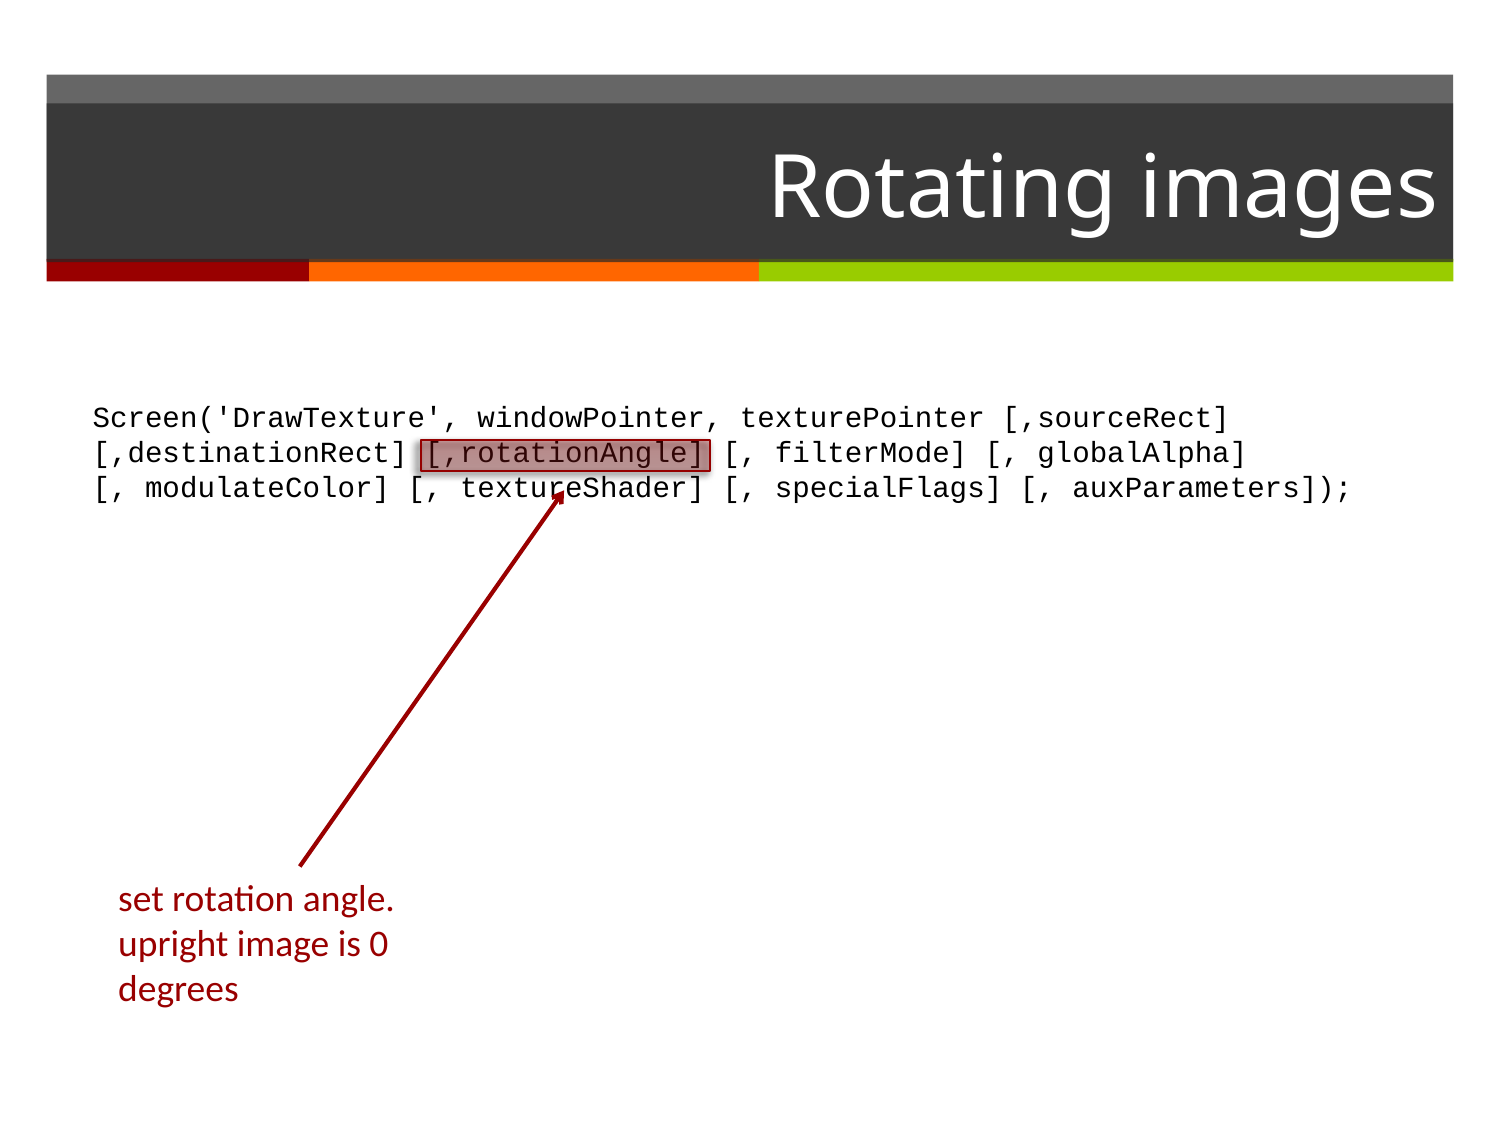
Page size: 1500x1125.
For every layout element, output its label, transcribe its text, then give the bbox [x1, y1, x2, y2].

text_box Screen('DrawTexture', windowPointer, texturePointer [,sourceRect] [,destinationRect] [,rotationAngle] [, filterMode] [, globalAlpha] [, modulateColor] [, textureShader] [, specialFlags] [, auxParameters]); [77, 391, 1453, 511]
title Rotating images [46, 103, 1454, 263]
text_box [299, 489, 565, 867]
text_box [420, 439, 711, 472]
text_box set rotation angle. upright image is 0 degrees [103, 866, 503, 1017]
